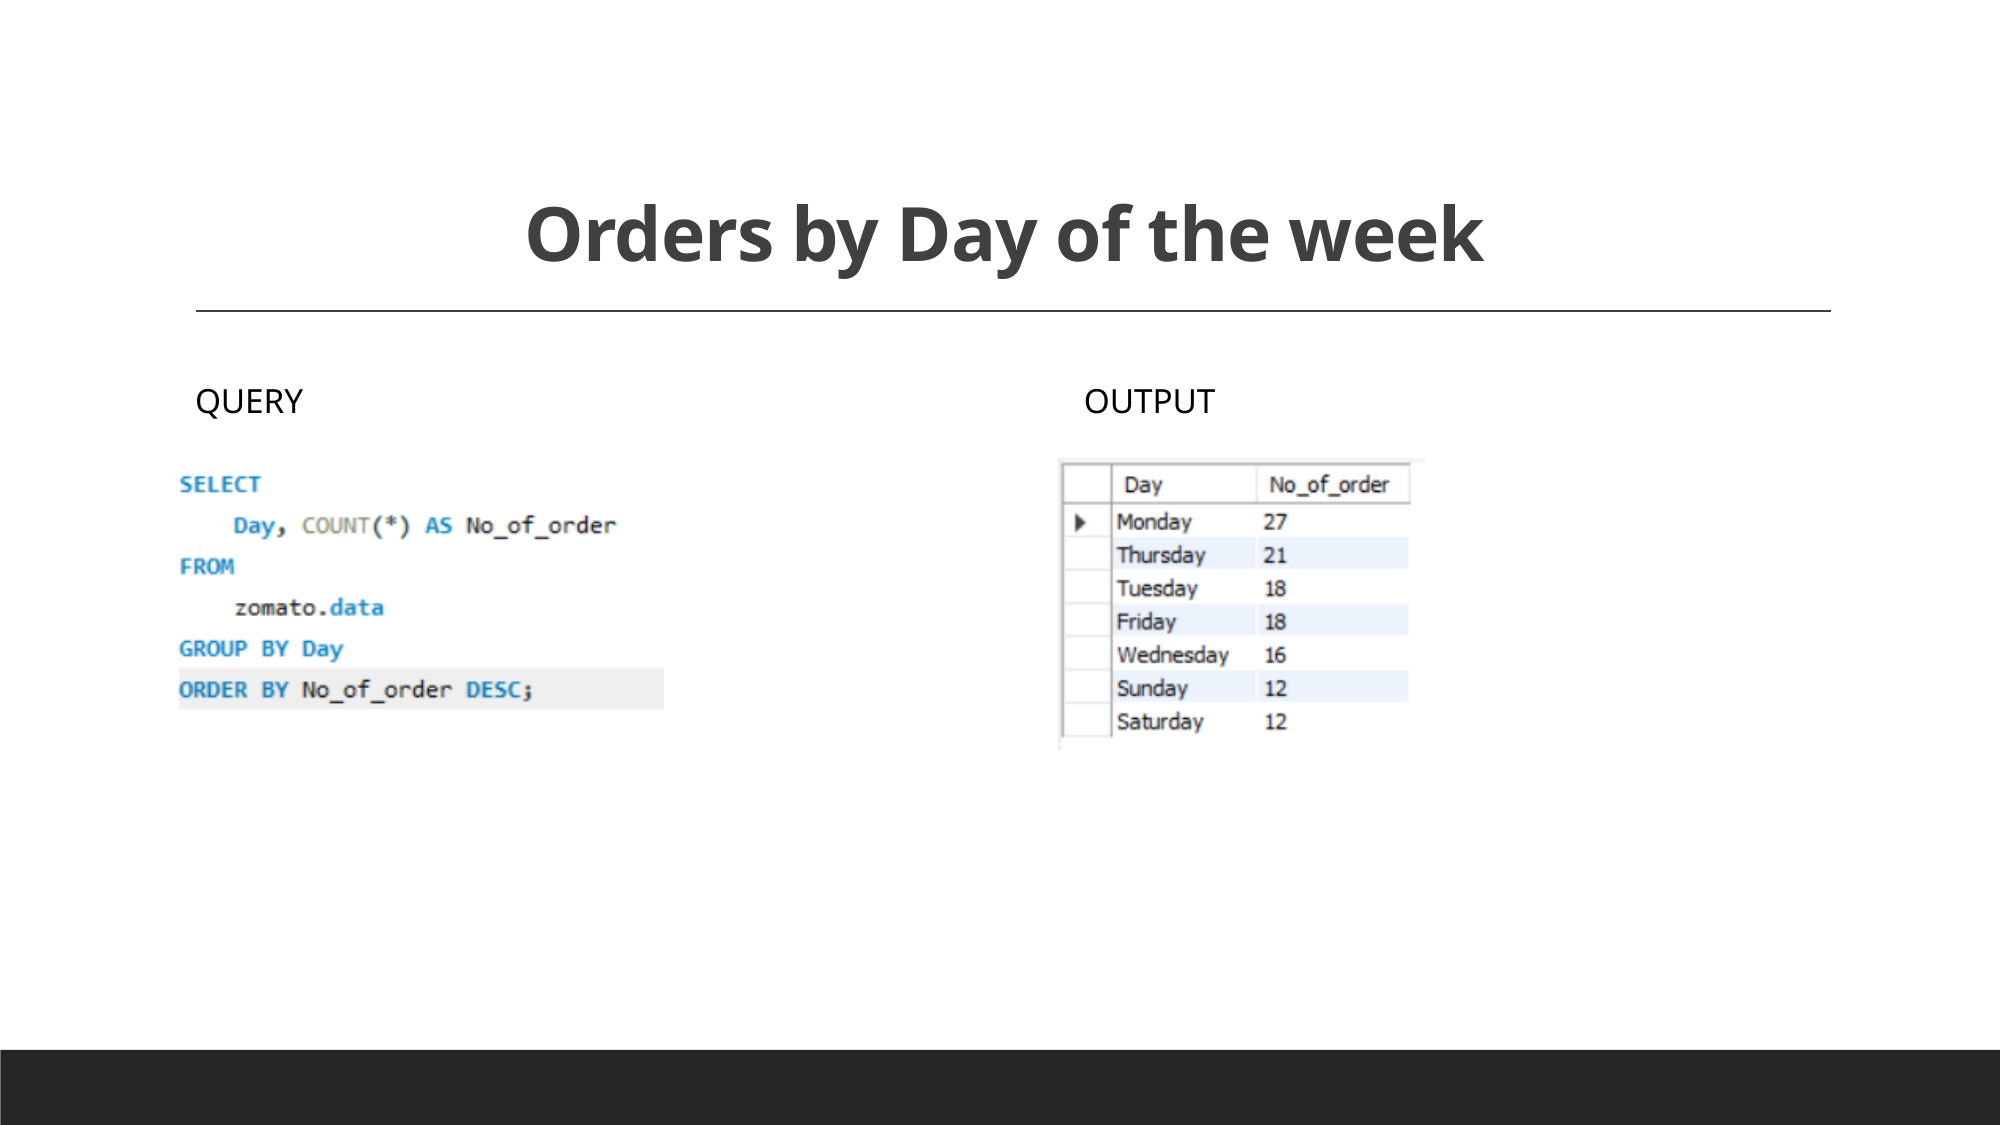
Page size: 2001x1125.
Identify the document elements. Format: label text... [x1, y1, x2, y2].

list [169, 457, 665, 714]
list Output [1068, 337, 1830, 459]
title Orders by Day of the week [180, 47, 1830, 285]
list Query [180, 337, 942, 459]
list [1058, 457, 1426, 751]
